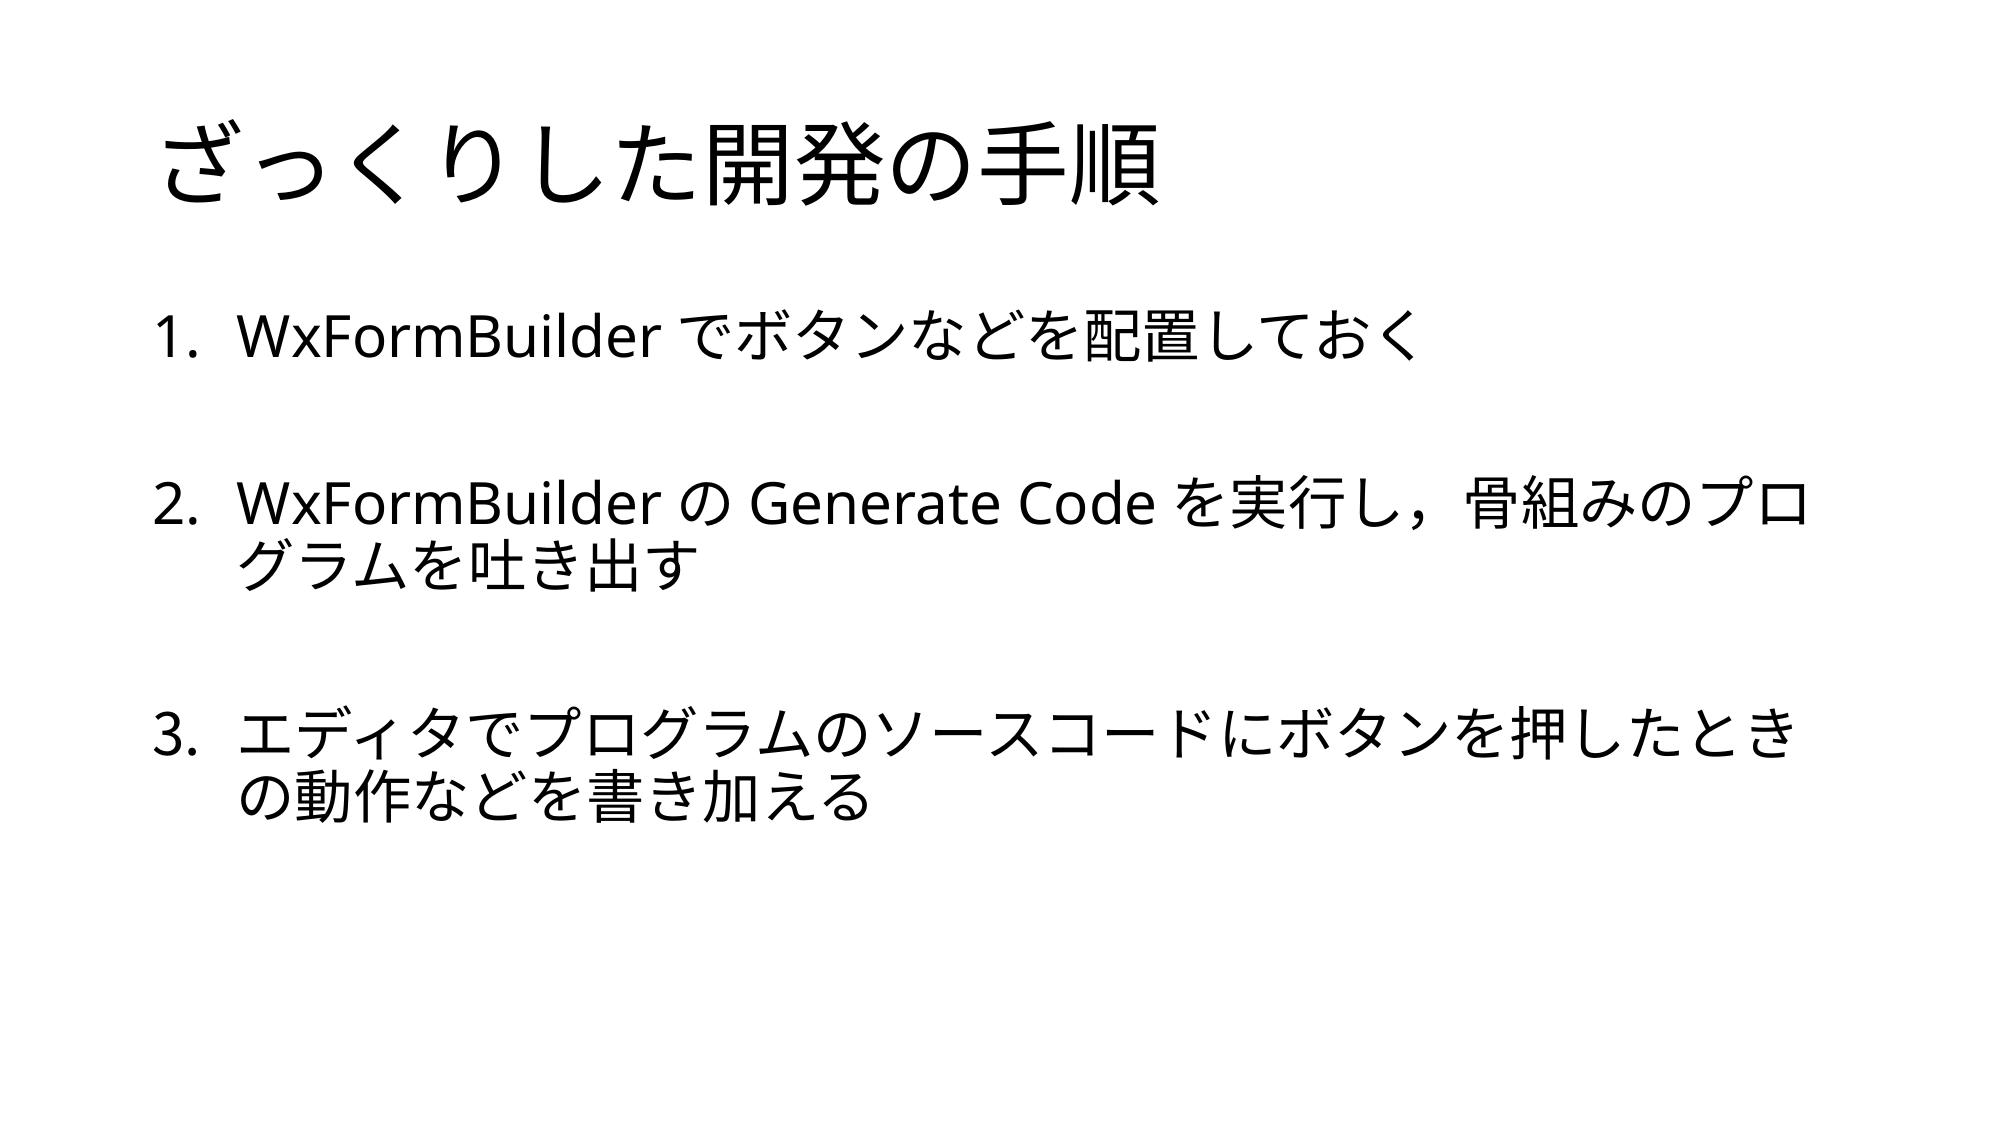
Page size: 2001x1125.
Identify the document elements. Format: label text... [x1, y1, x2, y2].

title ざっくりした開発の手順 [137, 59, 1863, 278]
list WxFormBuilderでボタンなどを配置しておく WxFormBuilderのGenerate Codeを実行し，骨組みのプログラムを吐き出す エディタでプログラムのソースコードにボタンを押したときの動作などを書き加える [137, 299, 1863, 1014]
